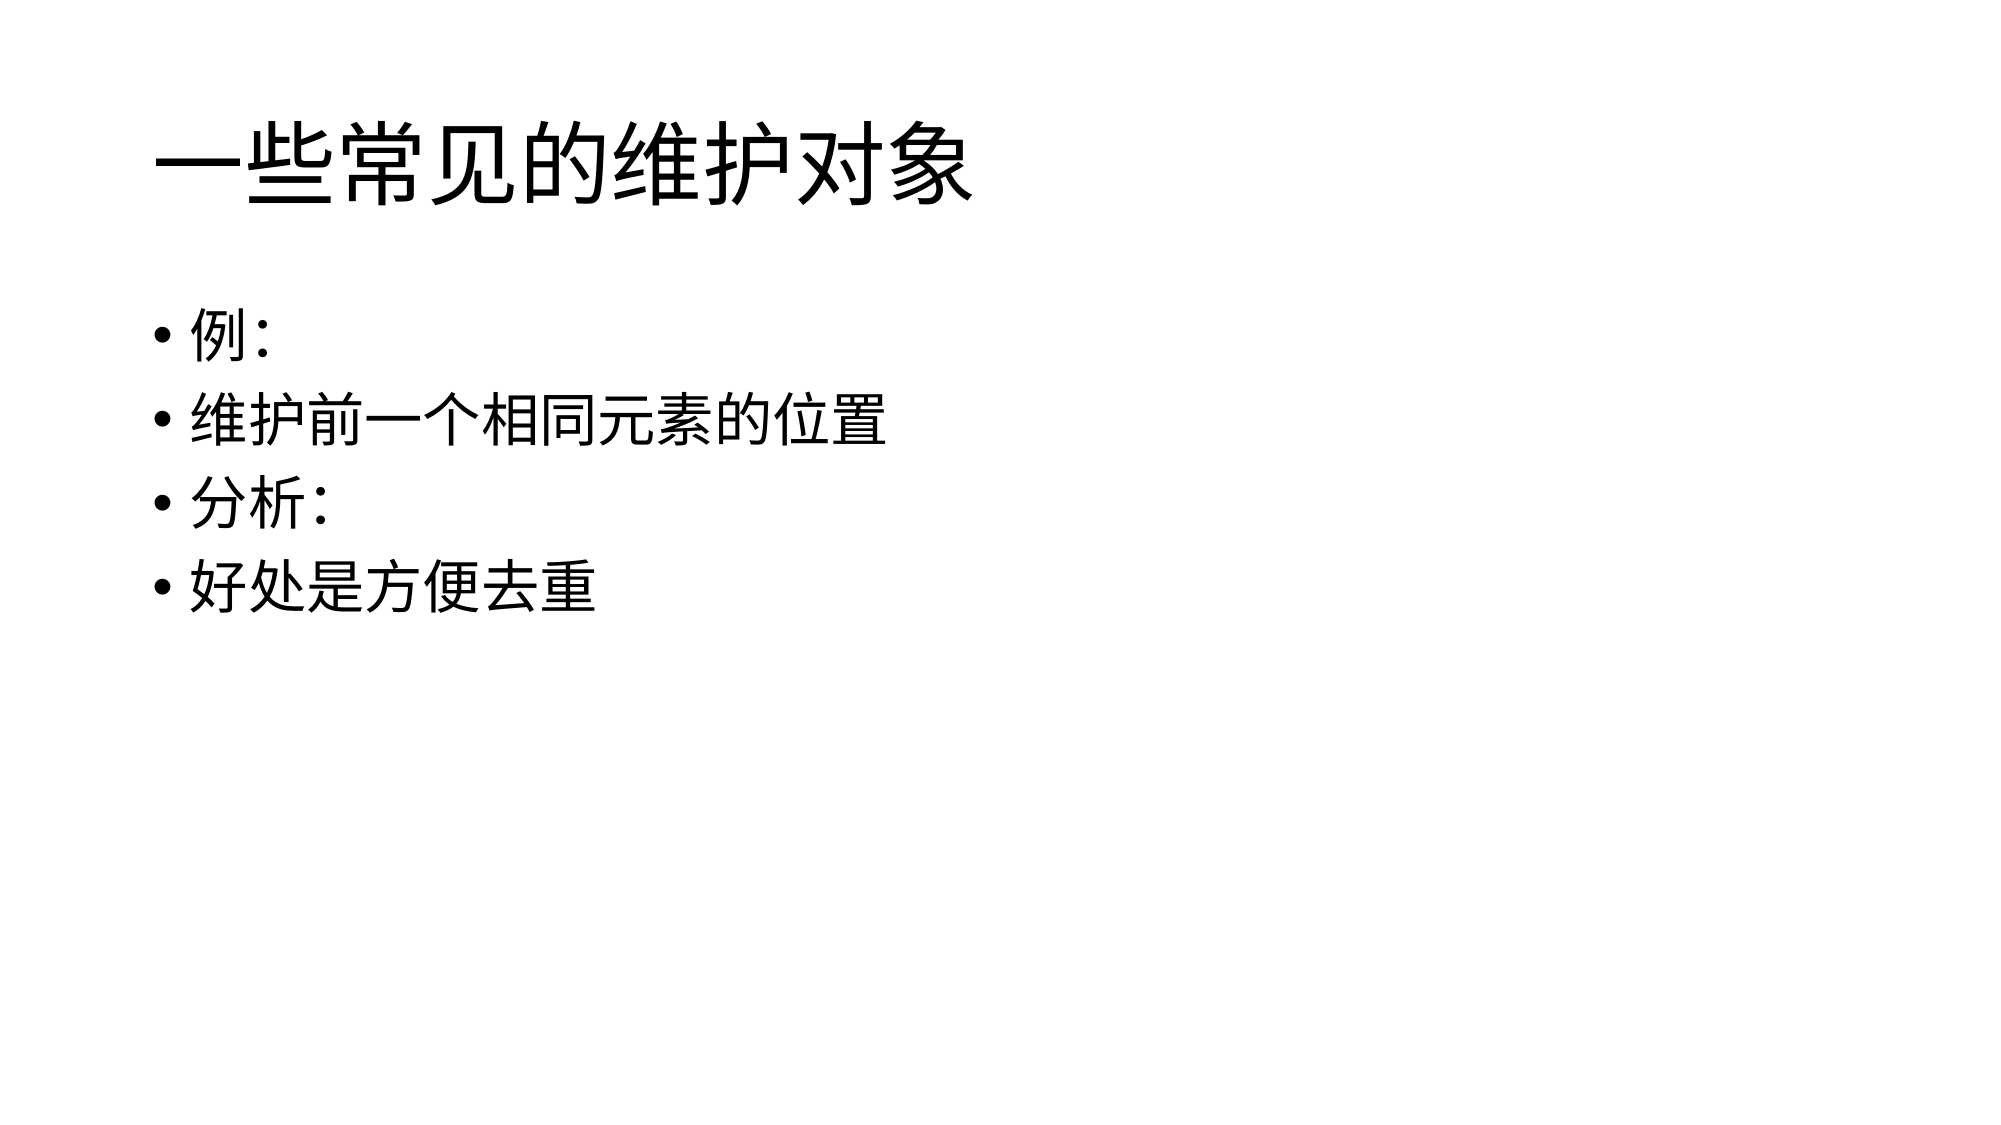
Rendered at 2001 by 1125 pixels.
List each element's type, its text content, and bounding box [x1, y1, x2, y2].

title 一些常见的维护对象 [137, 59, 1863, 278]
list 例： 维护前一个相同元素的位置 分析： 好处是方便去重 [137, 299, 1863, 1014]
